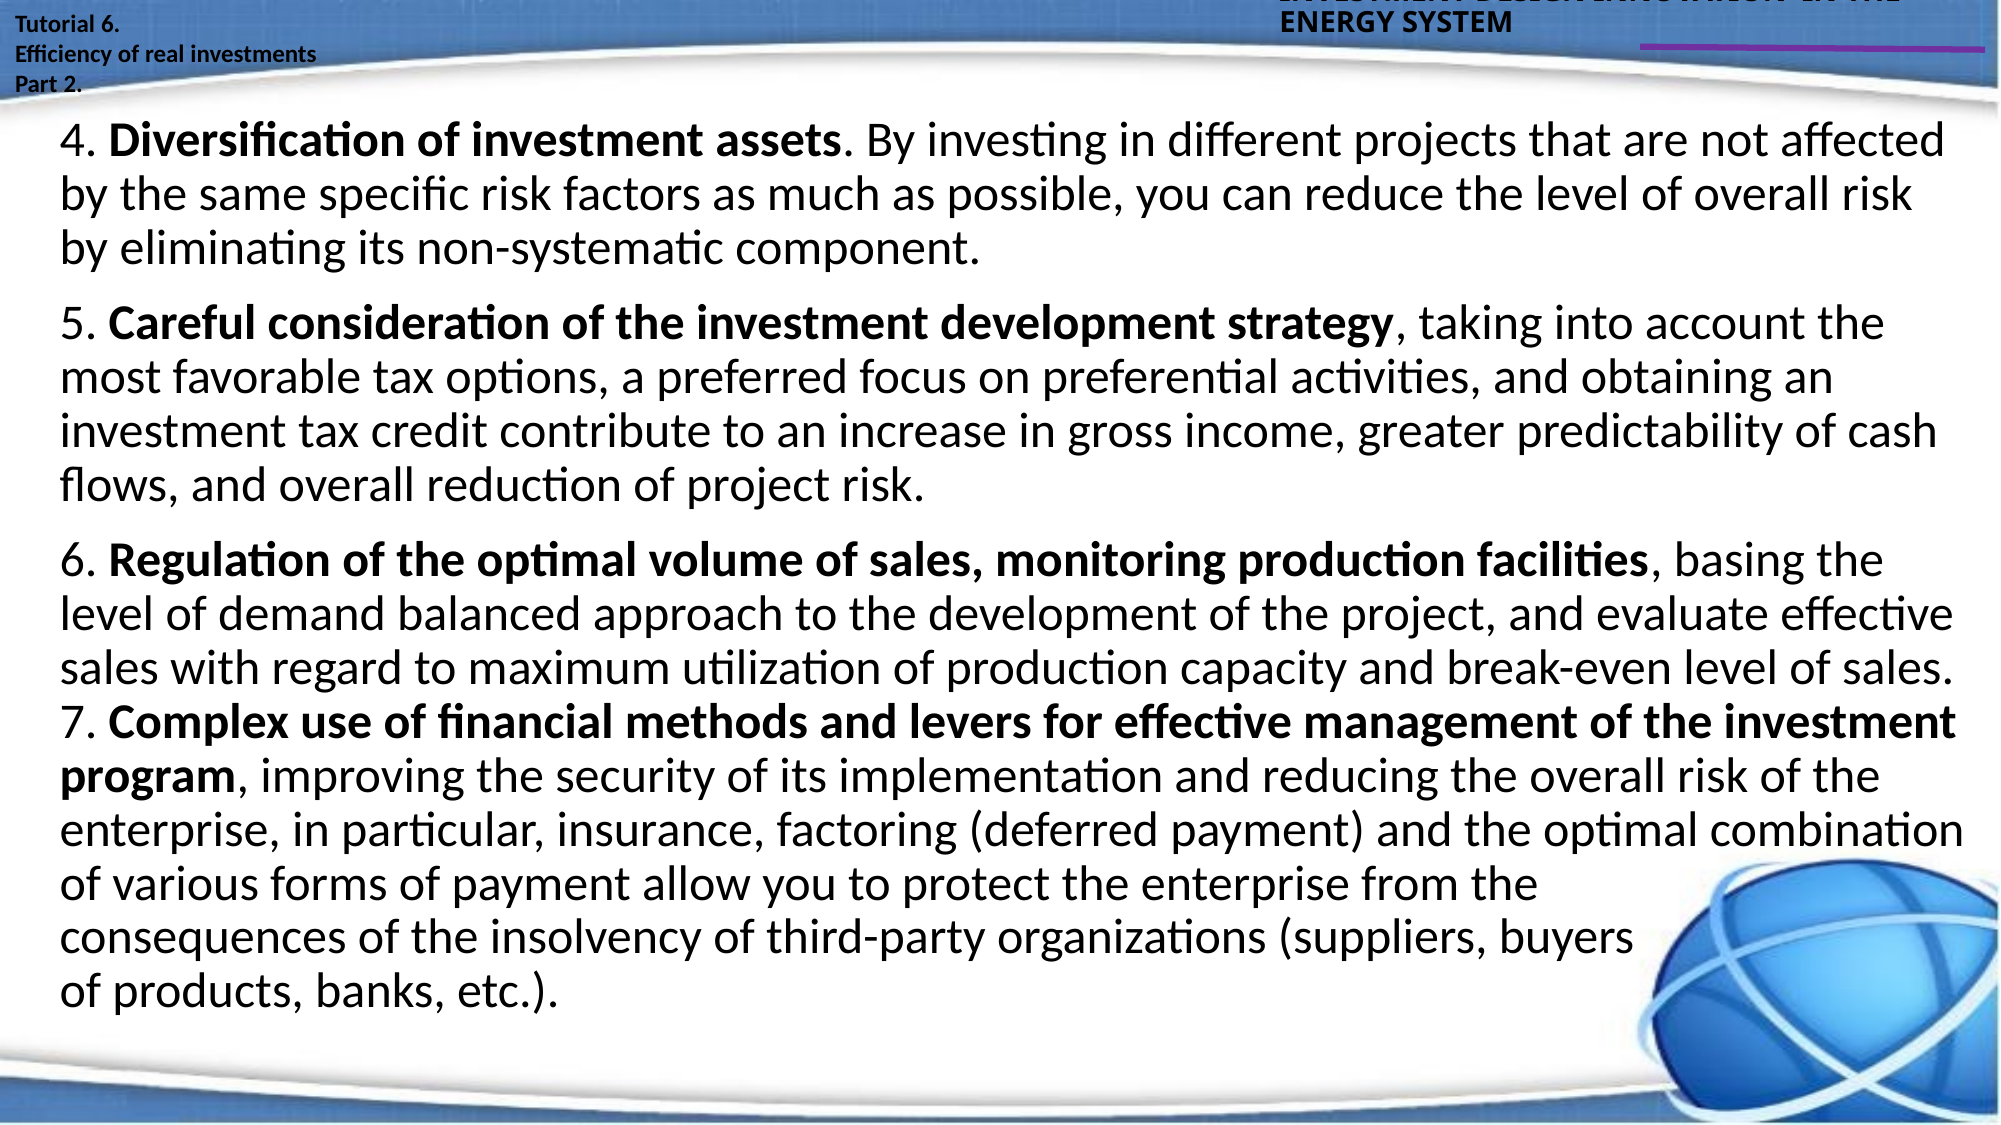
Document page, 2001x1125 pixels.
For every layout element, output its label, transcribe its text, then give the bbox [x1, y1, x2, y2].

picture [0, 0, 2001, 1125]
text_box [1640, 46, 1986, 50]
text_box 4. Diversification of investment assets. By investing in different projects that are not affected by the same specific risk factors as much as possible, you can reduce the level of overall risk by eliminating its non-systematic component. 5. Careful consideration of the investment development strategy, taking into account the most favorable tax options, a preferred focus on preferential activities, and obtaining an investment tax credit contribute to an increase in gross income, greater predictability of cash flows, and overall reduction of project risk. 6. Regulation of the optimal volume of sales, monitoring production facilities, basing the level of demand balanced approach to the development of the project, and evaluate effective sales with regard to maximum utilization of production capacity and break-even level of sales. 7. Complex use of financial methods and levers for effective management of the investment program, improving the security of its implementation and reducing the overall risk of the enterprise, in particular, insurance, factoring (deferred payment) and the optimal combination of various forms of payment allow you to protect the enterprise from the consequences of the insolvency of third-party organizations (suppliers, buyers of products, banks, etc.). [44, 106, 1986, 1019]
text_box Tutorial 6. Efficiency of real investments Part 2. [0, 0, 343, 105]
text_box INVESTMENT DESIGN INNOVATION IN THE ENERGY SYSTEM [1264, 0, 2000, 47]
